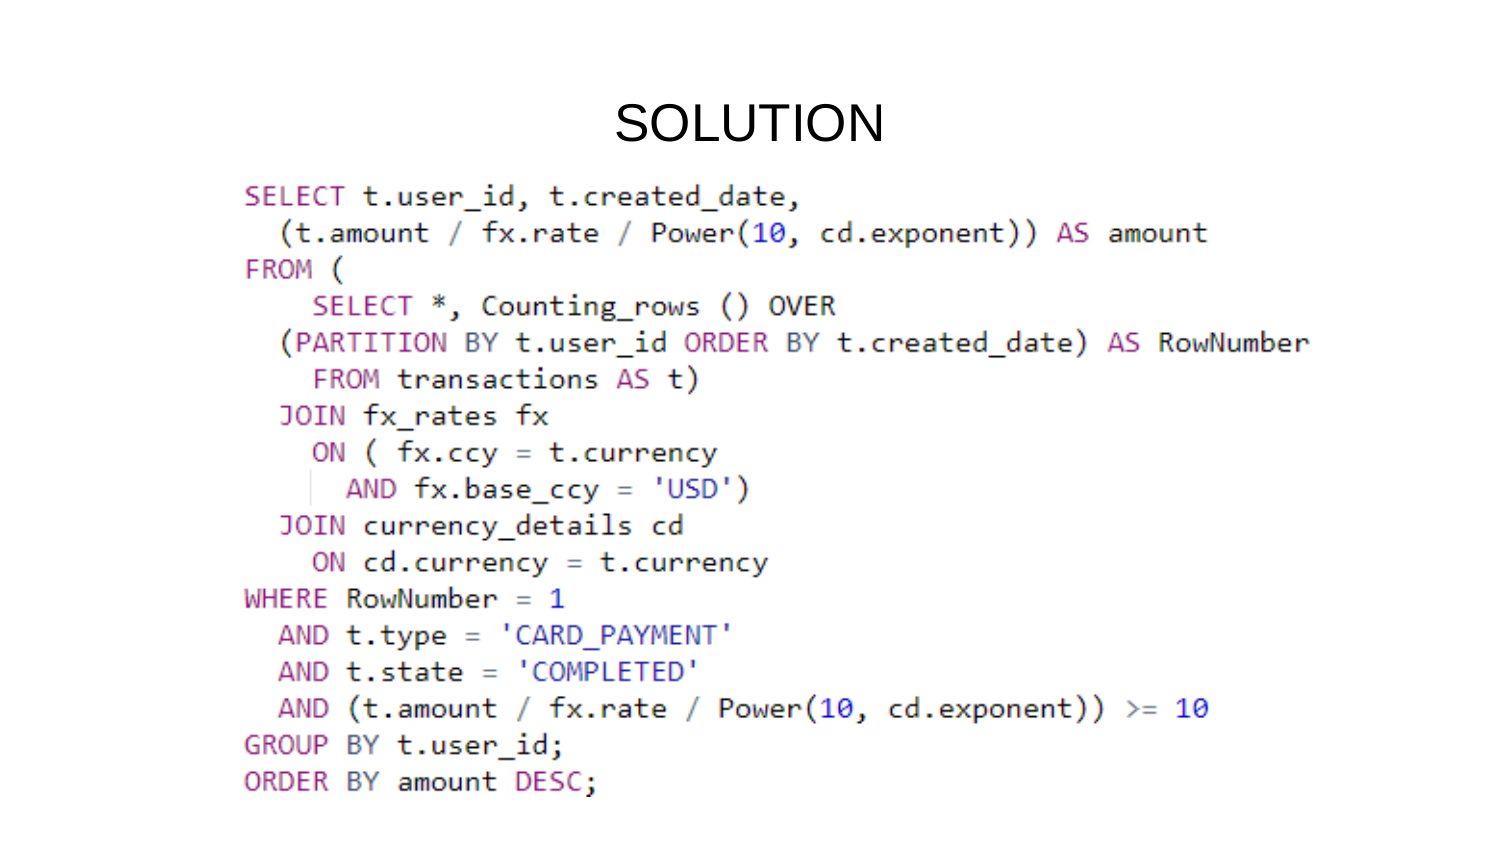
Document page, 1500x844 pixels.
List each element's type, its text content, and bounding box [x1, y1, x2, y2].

picture [237, 179, 1314, 797]
title SOLUTION [51, 72, 1449, 167]
